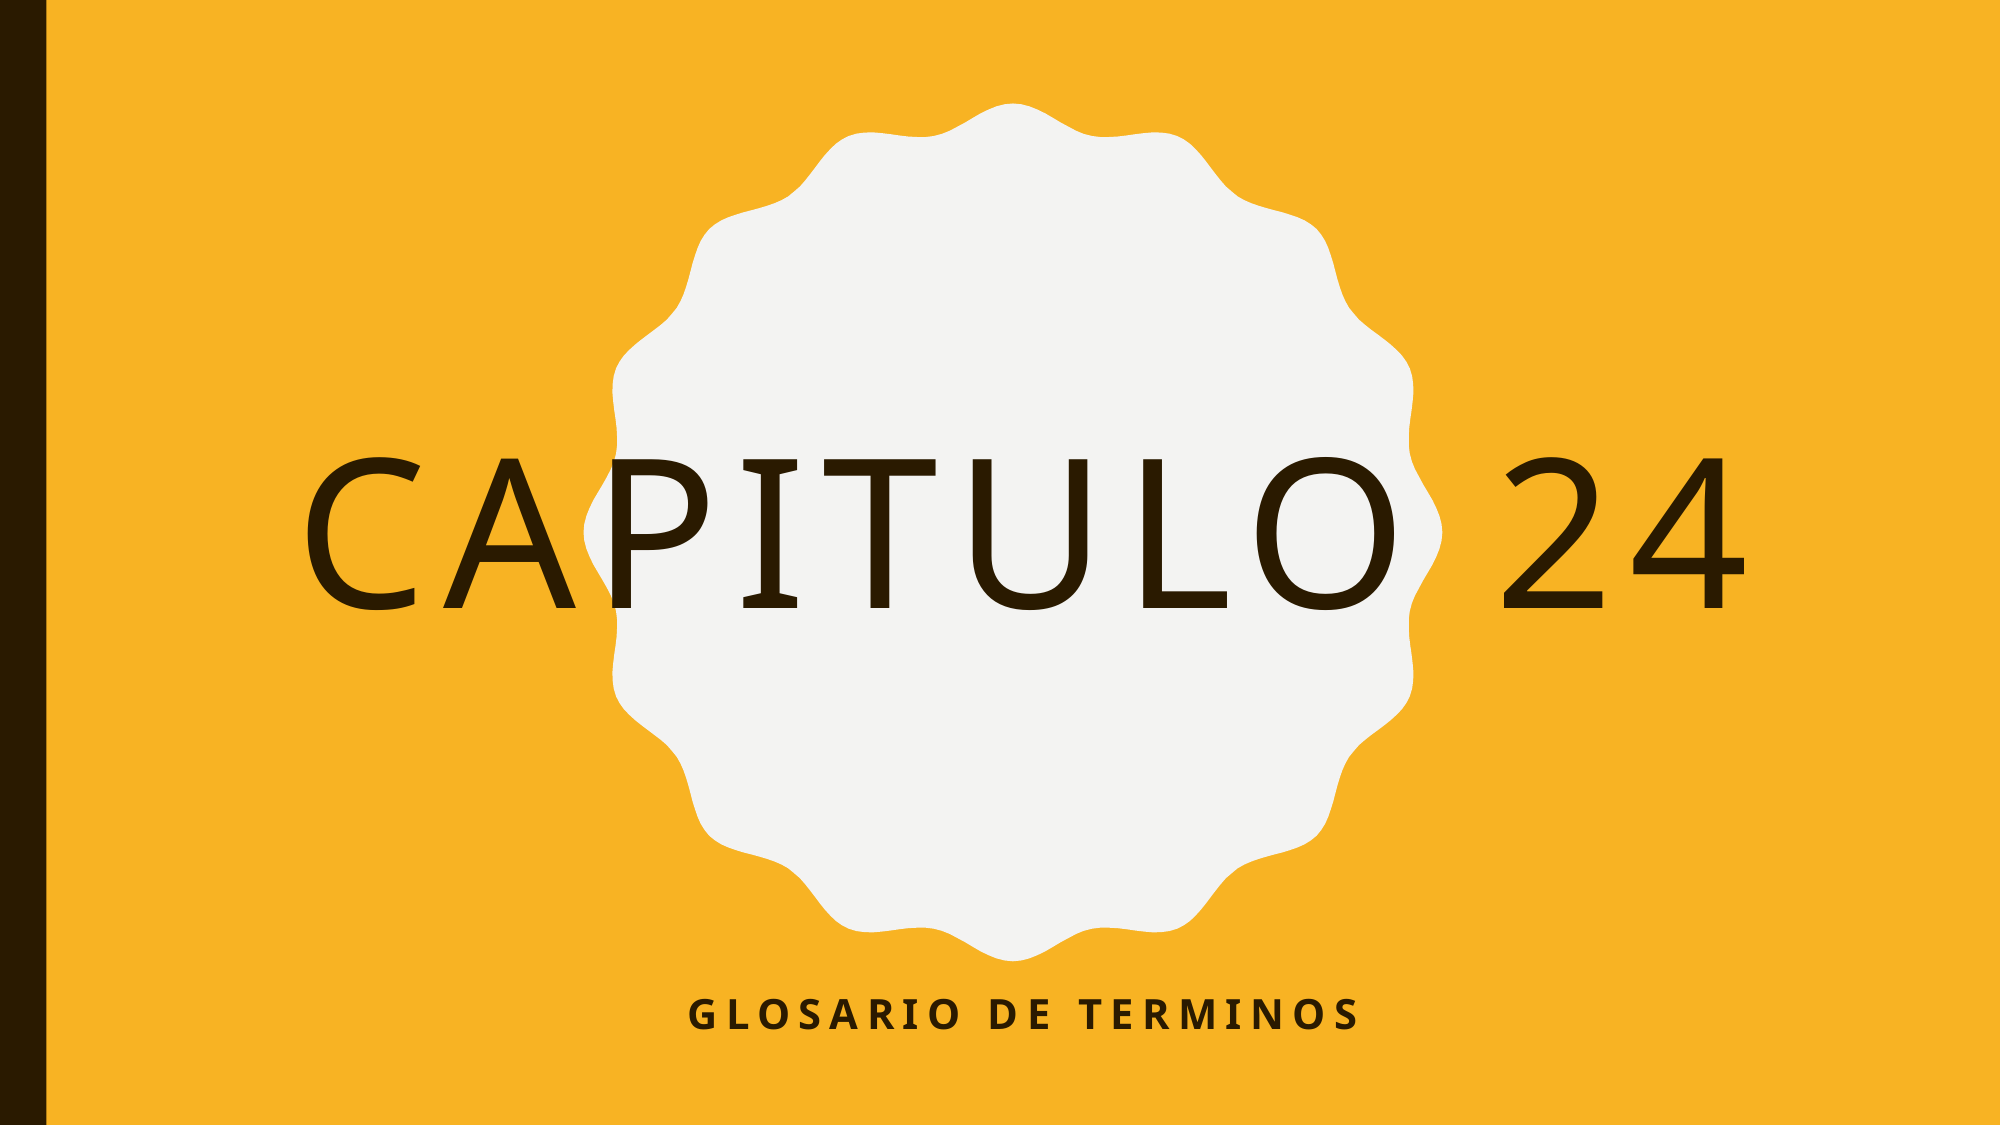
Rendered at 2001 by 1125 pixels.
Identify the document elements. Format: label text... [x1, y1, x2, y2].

title Capitulo 24 [176, 180, 1870, 902]
subtitle Glosario de terminos [45, 980, 2000, 1103]
